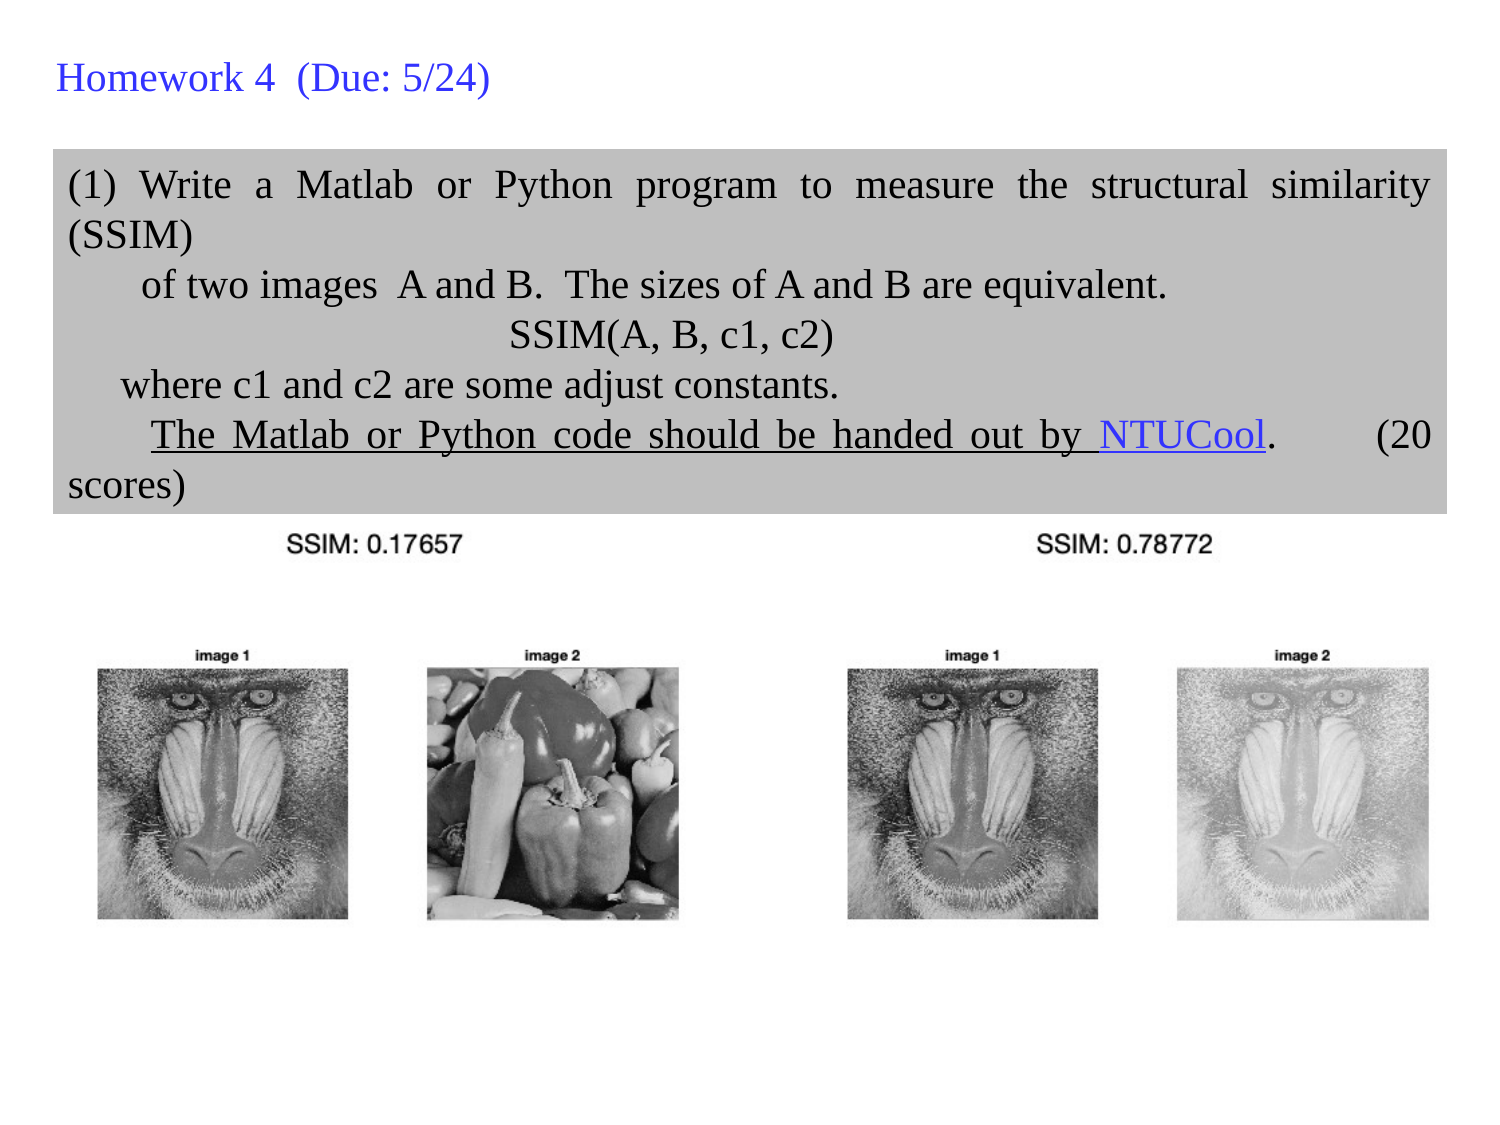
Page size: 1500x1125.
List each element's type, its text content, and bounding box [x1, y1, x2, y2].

text_box Homework 4 (Due: 5/24) [41, 42, 632, 108]
text_box (1) Write a Matlab or Python program to measure the structural similarity (SSIM) of two images A and B. The sizes of A and B are equivalent. SSIM(A, B, c1, c2) where c1 and c2 are some adjust constants. The Matlab or Python code should be handed out by NTUCool. (20 scores) [53, 149, 1447, 514]
picture [0, 520, 1500, 1084]
